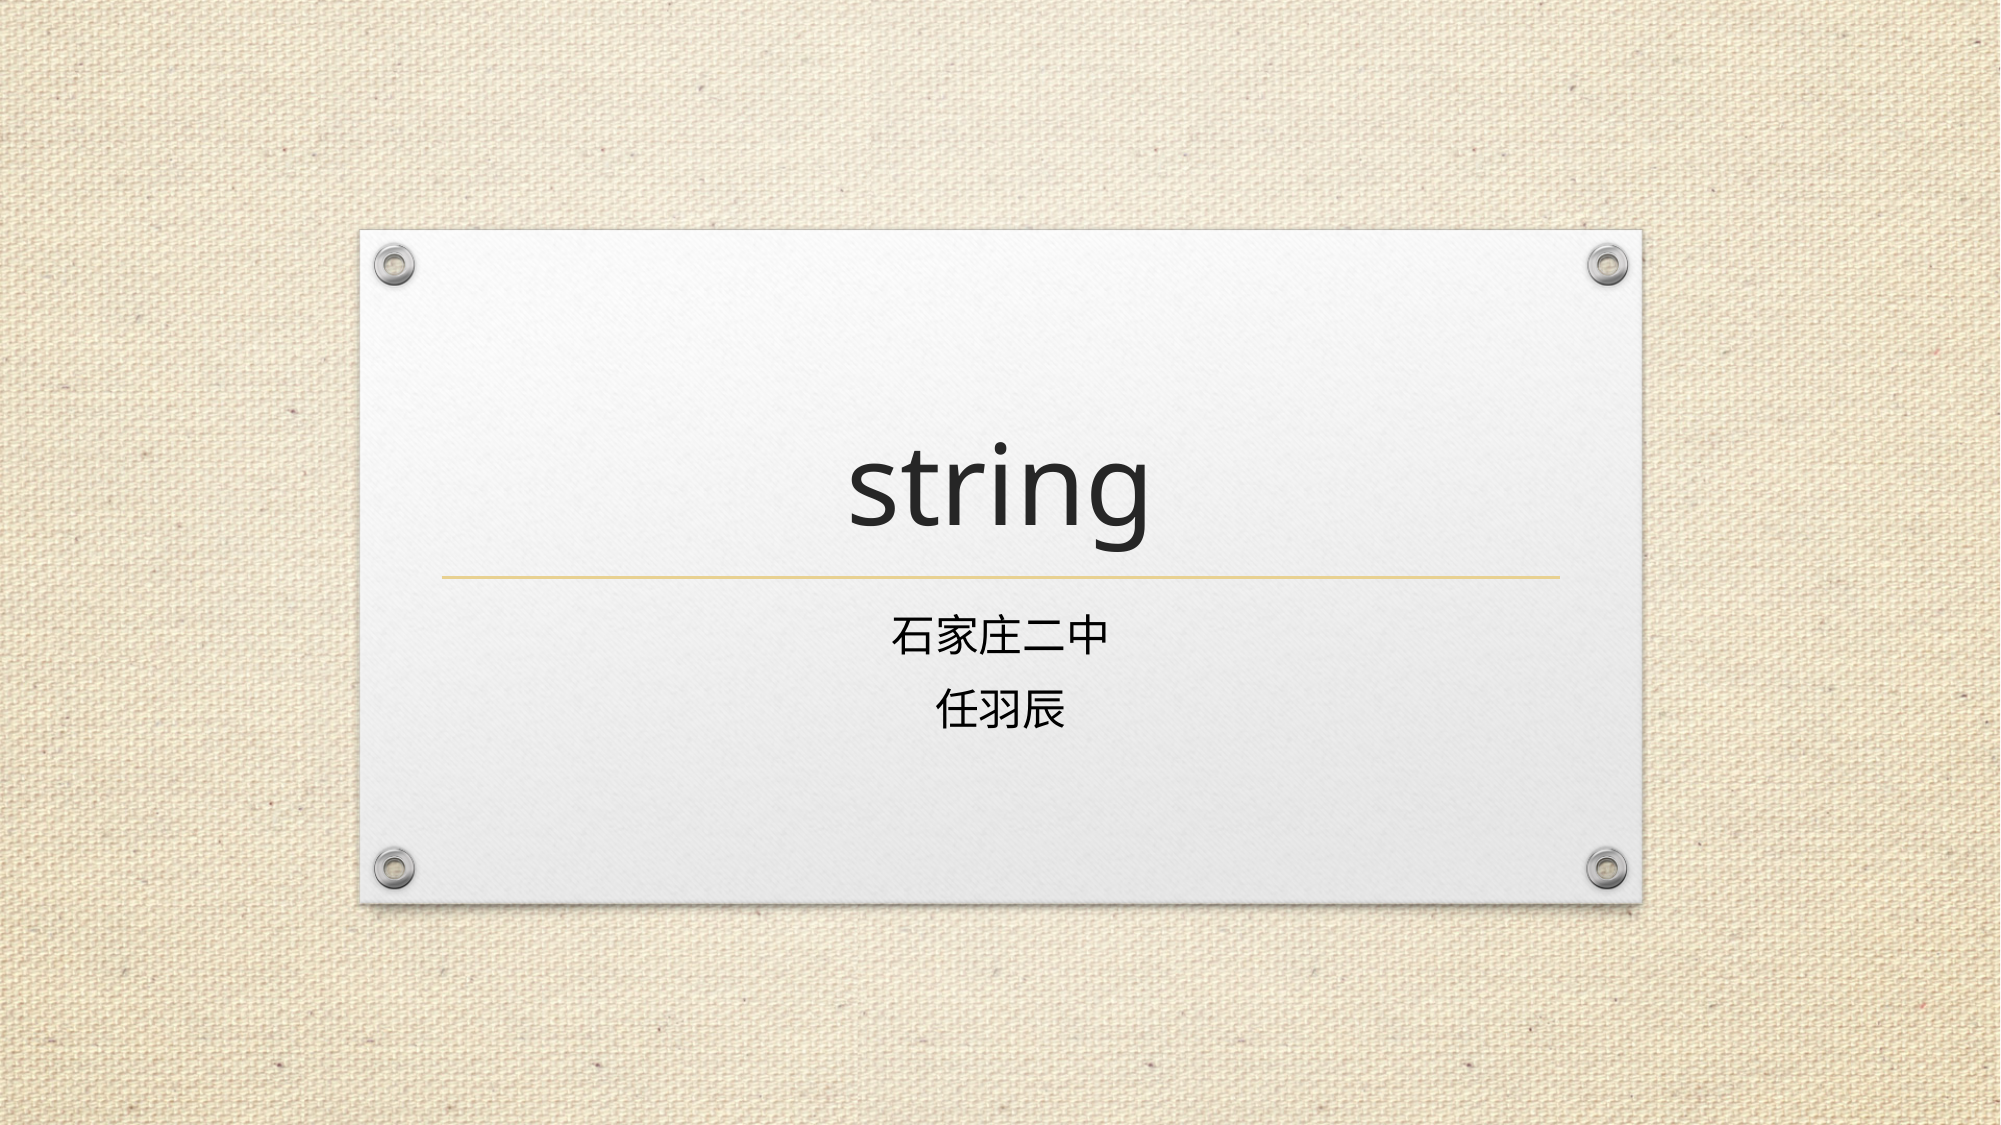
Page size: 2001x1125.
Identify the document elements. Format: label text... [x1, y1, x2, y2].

subtitle 石家庄二中 任羽辰 [441, 600, 1560, 817]
title string [441, 306, 1560, 556]
picture [0, 0, 2001, 1125]
